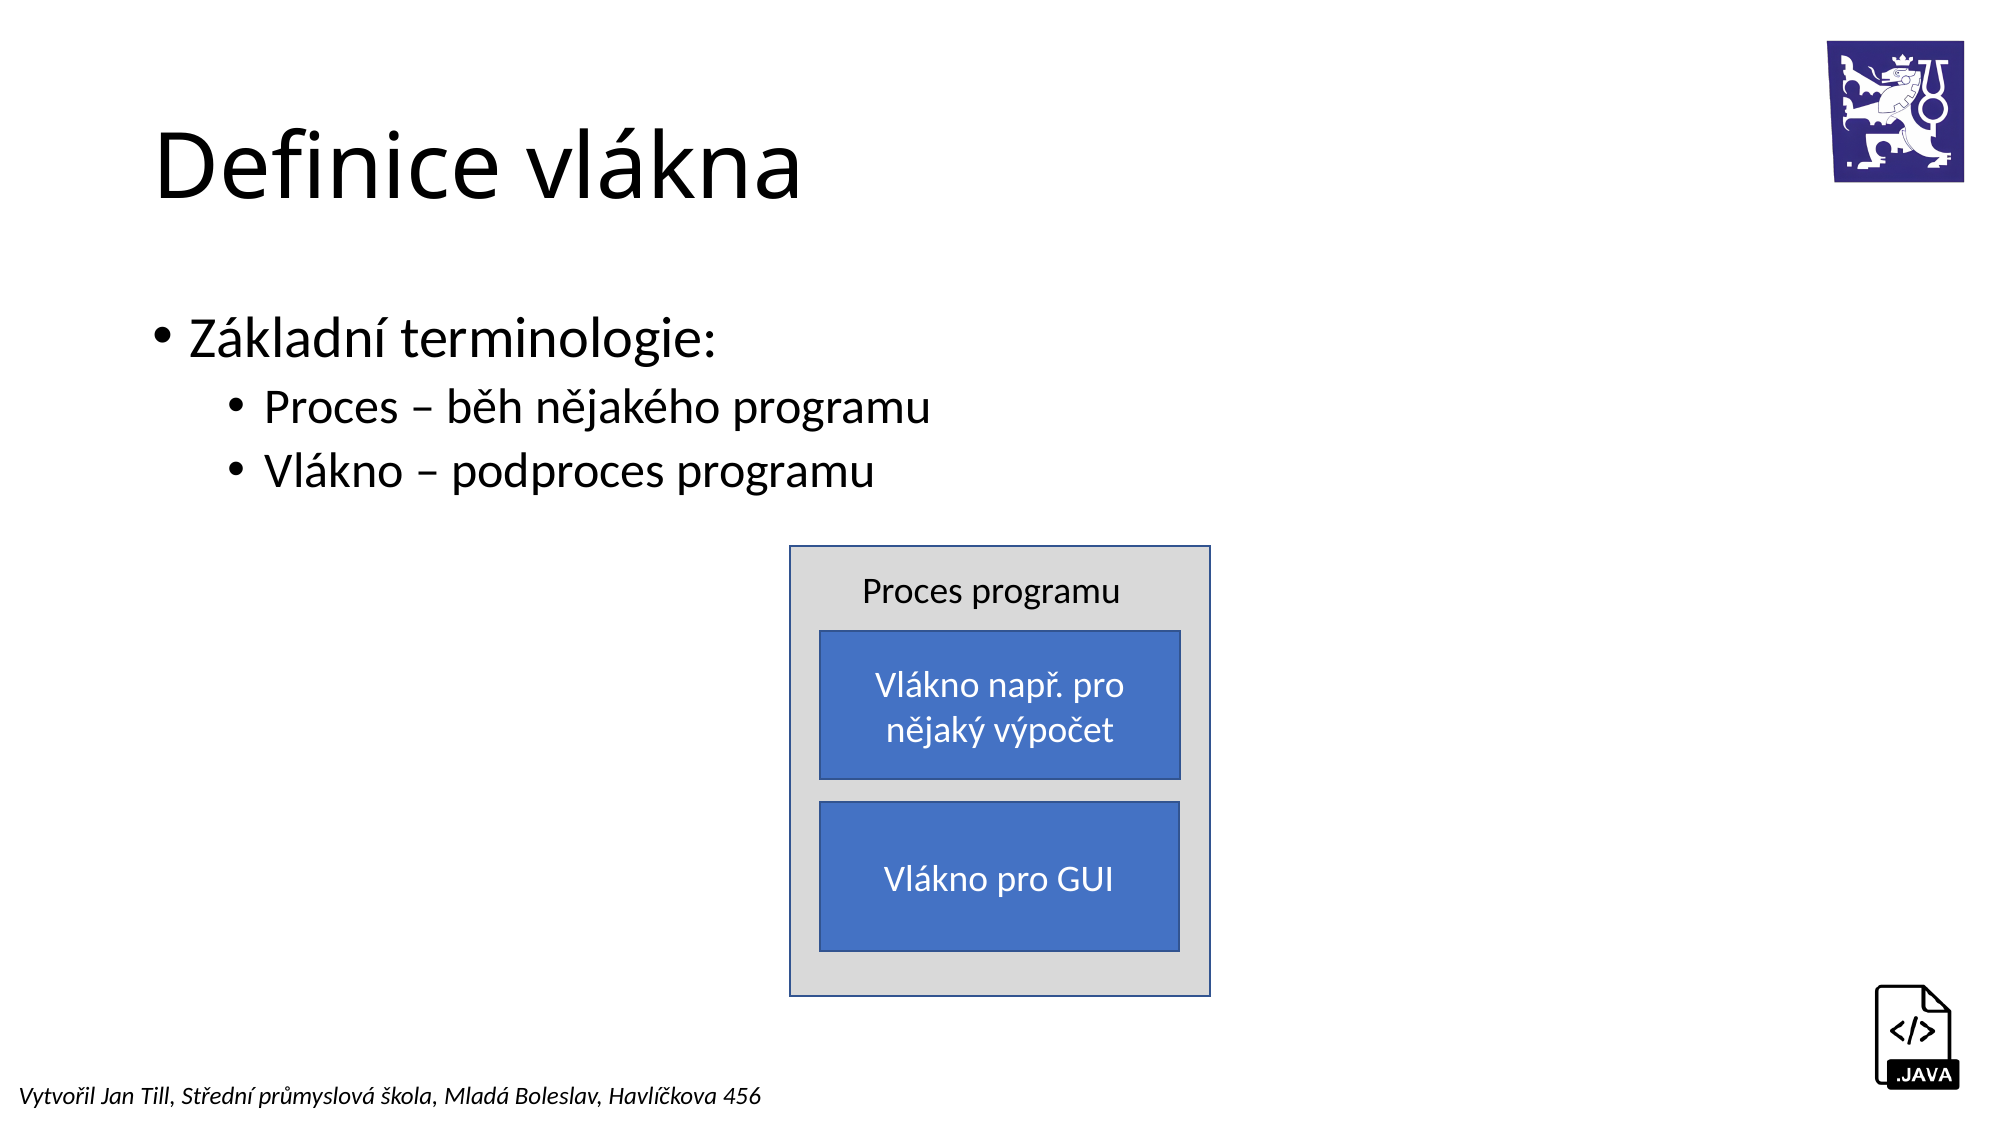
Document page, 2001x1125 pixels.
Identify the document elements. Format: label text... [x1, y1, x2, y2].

text_box Vytvořil Jan Till, Střední průmyslová škola, Mladá Boleslav, Havlíčkova 456 [3, 1072, 778, 1117]
text_box Proces programu [847, 558, 1848, 619]
text_box Vlákno např. pro nějaký výpočet [819, 630, 1181, 780]
title Definice vlákna [137, 59, 1863, 278]
text_box Vlákno pro GUI [819, 801, 1180, 952]
list Základní terminologie: Proces – běh nějakého programu Vlákno – podproces programu [137, 299, 1863, 537]
picture [1822, 38, 1969, 185]
text_box [789, 545, 1211, 997]
picture [1822, 947, 2000, 1125]
